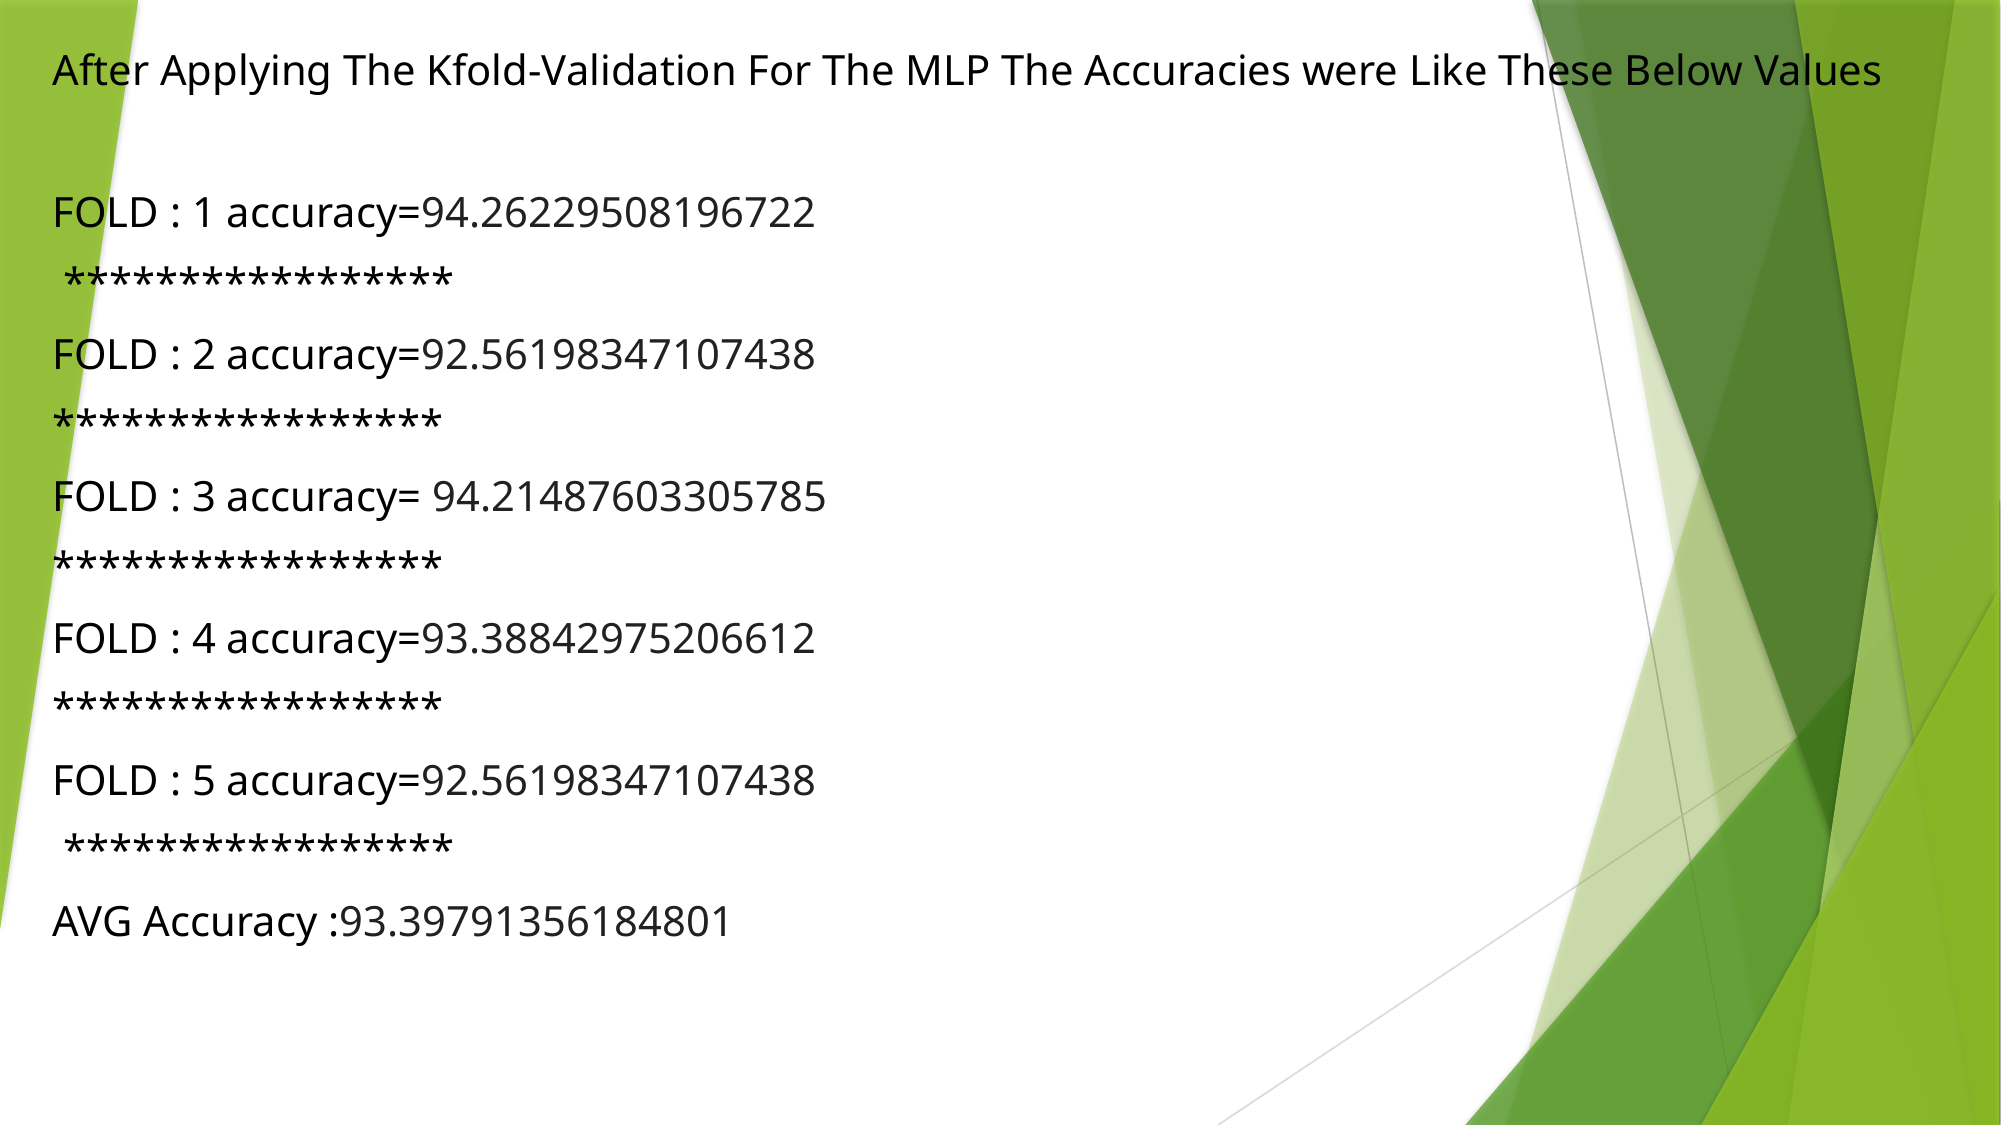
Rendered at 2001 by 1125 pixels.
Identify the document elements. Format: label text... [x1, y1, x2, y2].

subtitle After Applying The Kfold-Validation For The MLP The Accuracies were Like These Below Values FOLD : 1 accuracy=94.26229508196722 ***************** FOLD : 2 accuracy=92.56198347107438 ***************** FOLD : 3 accuracy= 94.21487603305785 ***************** FOLD : 4 accuracy=93.38842975206612 ***************** FOLD : 5 accuracy=92.56198347107438 ***************** AVG Accuracy :93.39791356184801 [37, 36, 1948, 1085]
